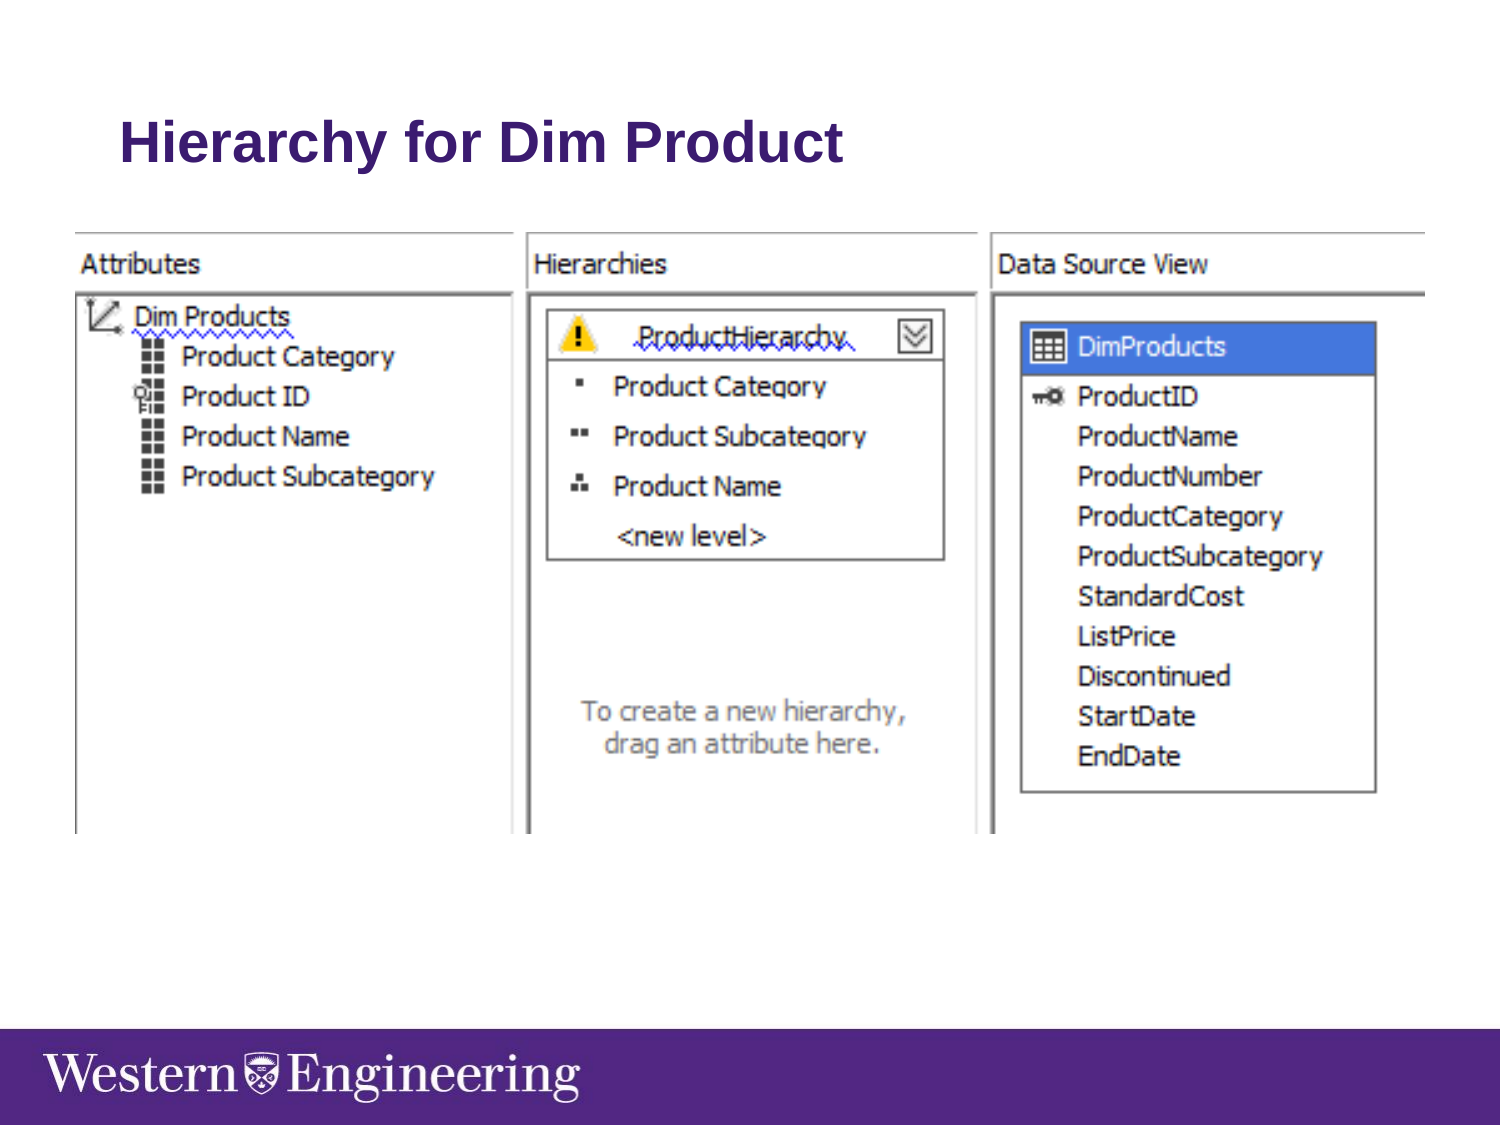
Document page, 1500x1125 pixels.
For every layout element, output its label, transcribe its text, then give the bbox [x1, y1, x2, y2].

picture [0, 0, 1500, 1125]
title Hierarchy for Dim Product [75, 45, 1425, 231]
